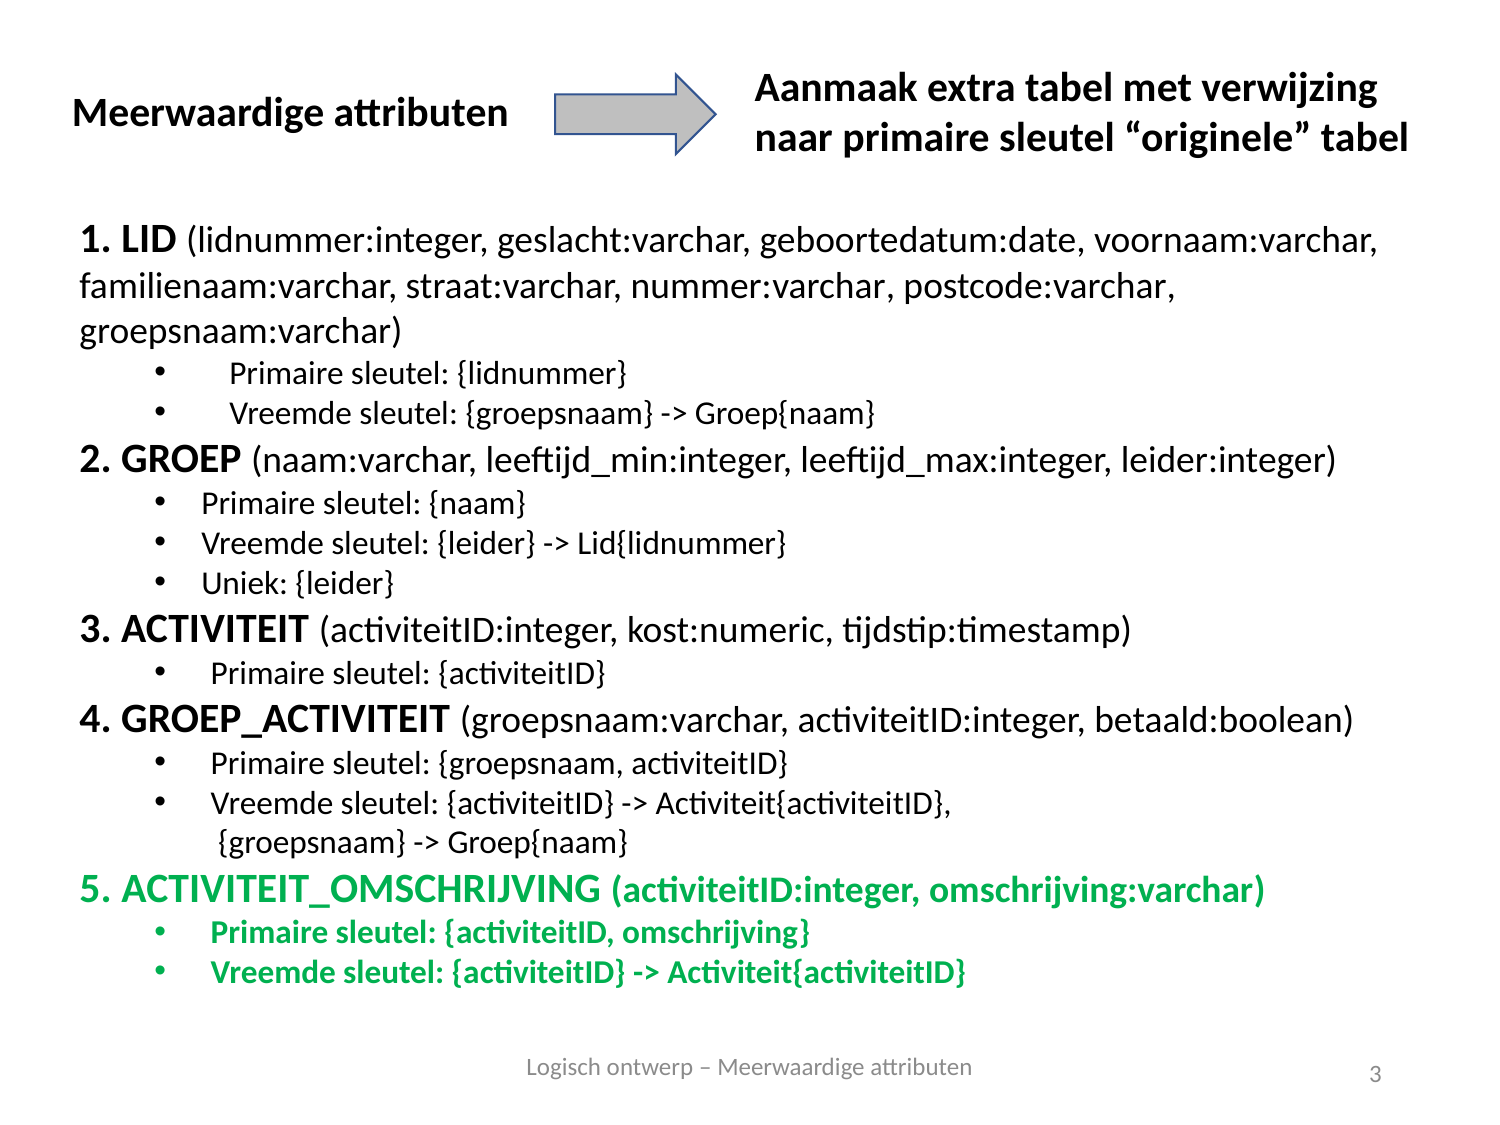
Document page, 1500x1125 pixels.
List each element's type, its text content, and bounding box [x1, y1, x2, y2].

text_box Meerwaardige attributen [57, 77, 532, 143]
slide_number 3 [1059, 1042, 1397, 1103]
footer Logisch ontwerp – Meerwaardige attributen [381, 1035, 1119, 1096]
text_box [554, 72, 718, 157]
text_box 1. LID (lidnummer:integer, geslacht:varchar, geboortedatum:date, voornaam:varchar, familienaam:varchar, straat:varchar, nummer:varchar, postcode:varchar, groepsnaam:varchar) Primaire sleutel: {lidnummer} Vreemde sleutel: {groepsnaam} -> Groep{naam} 2. GROEP (naam:varchar, leeftijd_min:integer, leeftijd_max:integer, leider:integer) Primaire sleutel: {naam} Vreemde sleutel: {leider} -> Lid{lidnummer} Uniek: {leider} 3. ACTIVITEIT (activiteitID:integer, kost:numeric, tijdstip:timestamp) Primaire sleutel: {activiteitID} 4. GROEP_ACTIVITEIT (groepsnaam:varchar, activiteitID:integer, betaald:boolean) Primaire sleutel: {groepsnaam, activiteitID} Vreemde sleutel: {activiteitID} -> Activiteit{activiteitID}, {groepsnaam} -> Groep{naam} 5. ACTIVITEIT_OMSCHRIJVING (activiteitID:integer, omschrijving:varchar) Primaire sleutel: {activiteitID, omschrijving} Vreemde sleutel: {activiteitID} -> Activiteit{activiteitID} [64, 158, 1415, 998]
text_box Aanmaak extra tabel met verwijzing naar primaire sleutel “originele” tabel [739, 52, 1427, 168]
